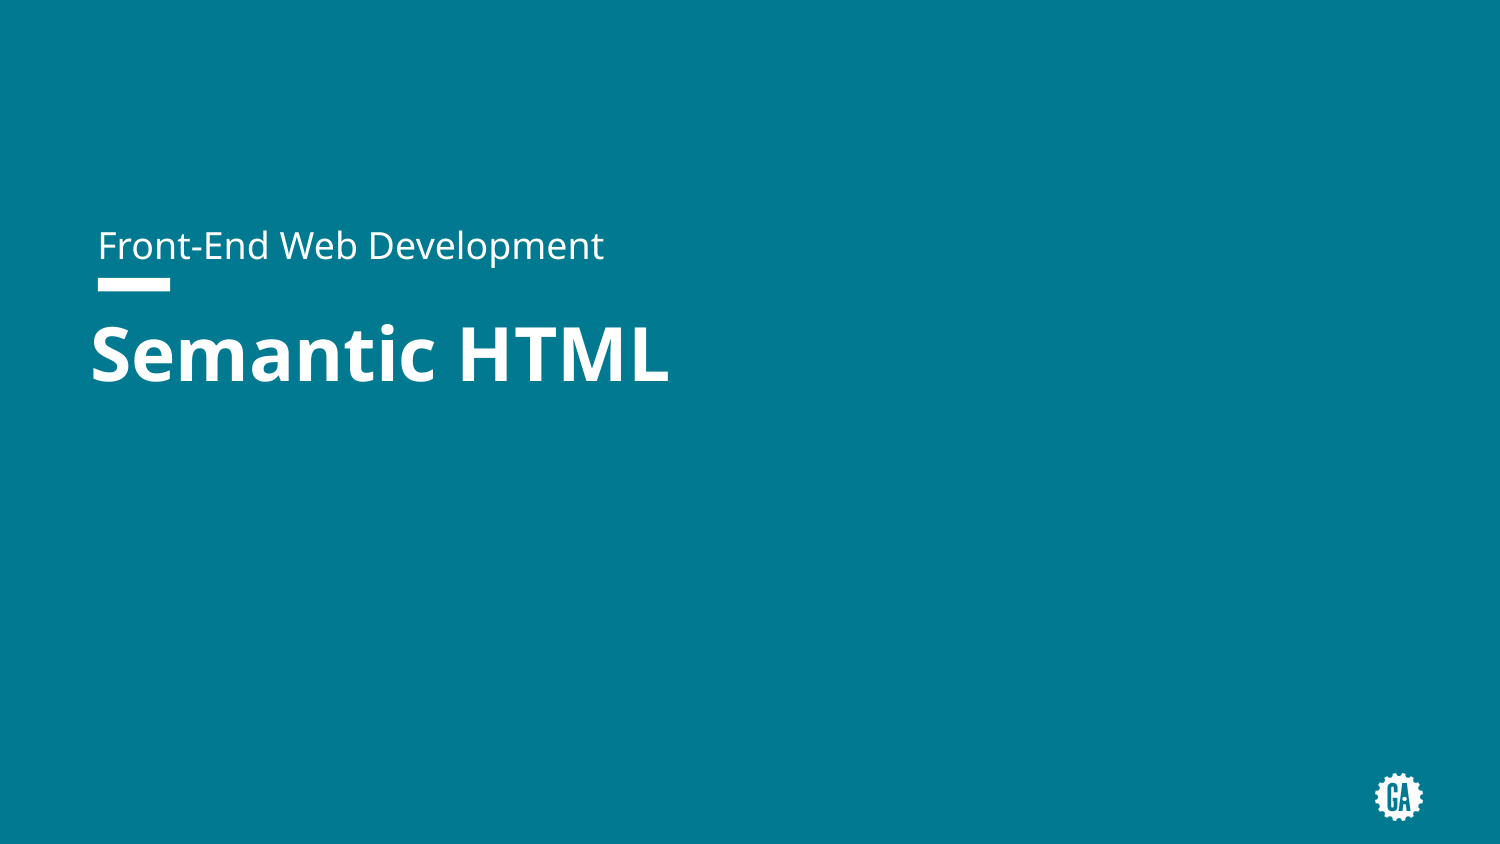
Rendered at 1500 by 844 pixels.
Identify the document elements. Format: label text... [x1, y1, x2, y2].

picture [1351, 749, 1447, 844]
title Semantic HTML [75, 291, 1314, 553]
subtitle Front-End Web Development [82, 200, 1306, 268]
